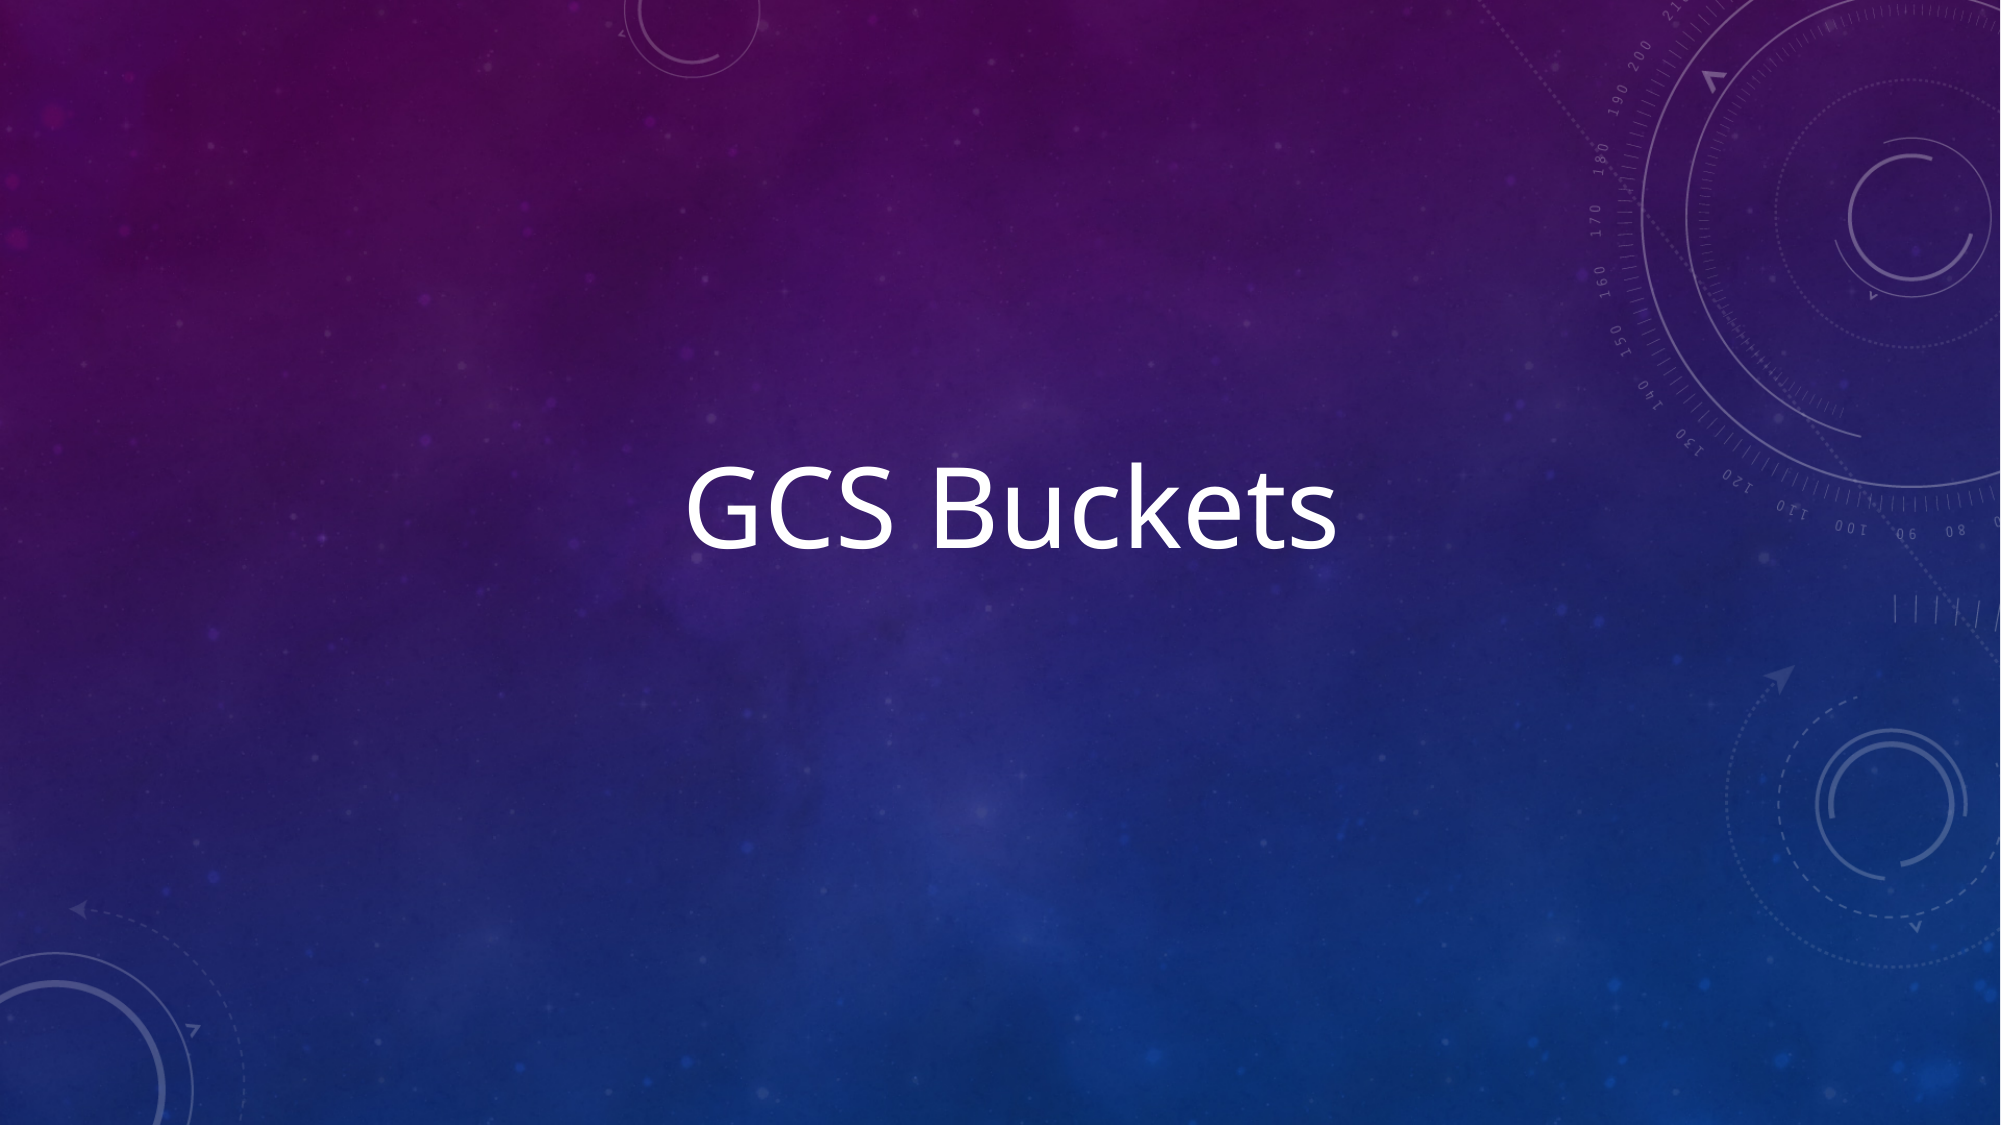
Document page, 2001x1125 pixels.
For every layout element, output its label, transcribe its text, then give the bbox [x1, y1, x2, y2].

text_box GCS Buckets [261, 444, 1762, 594]
picture [0, 0, 2001, 1125]
